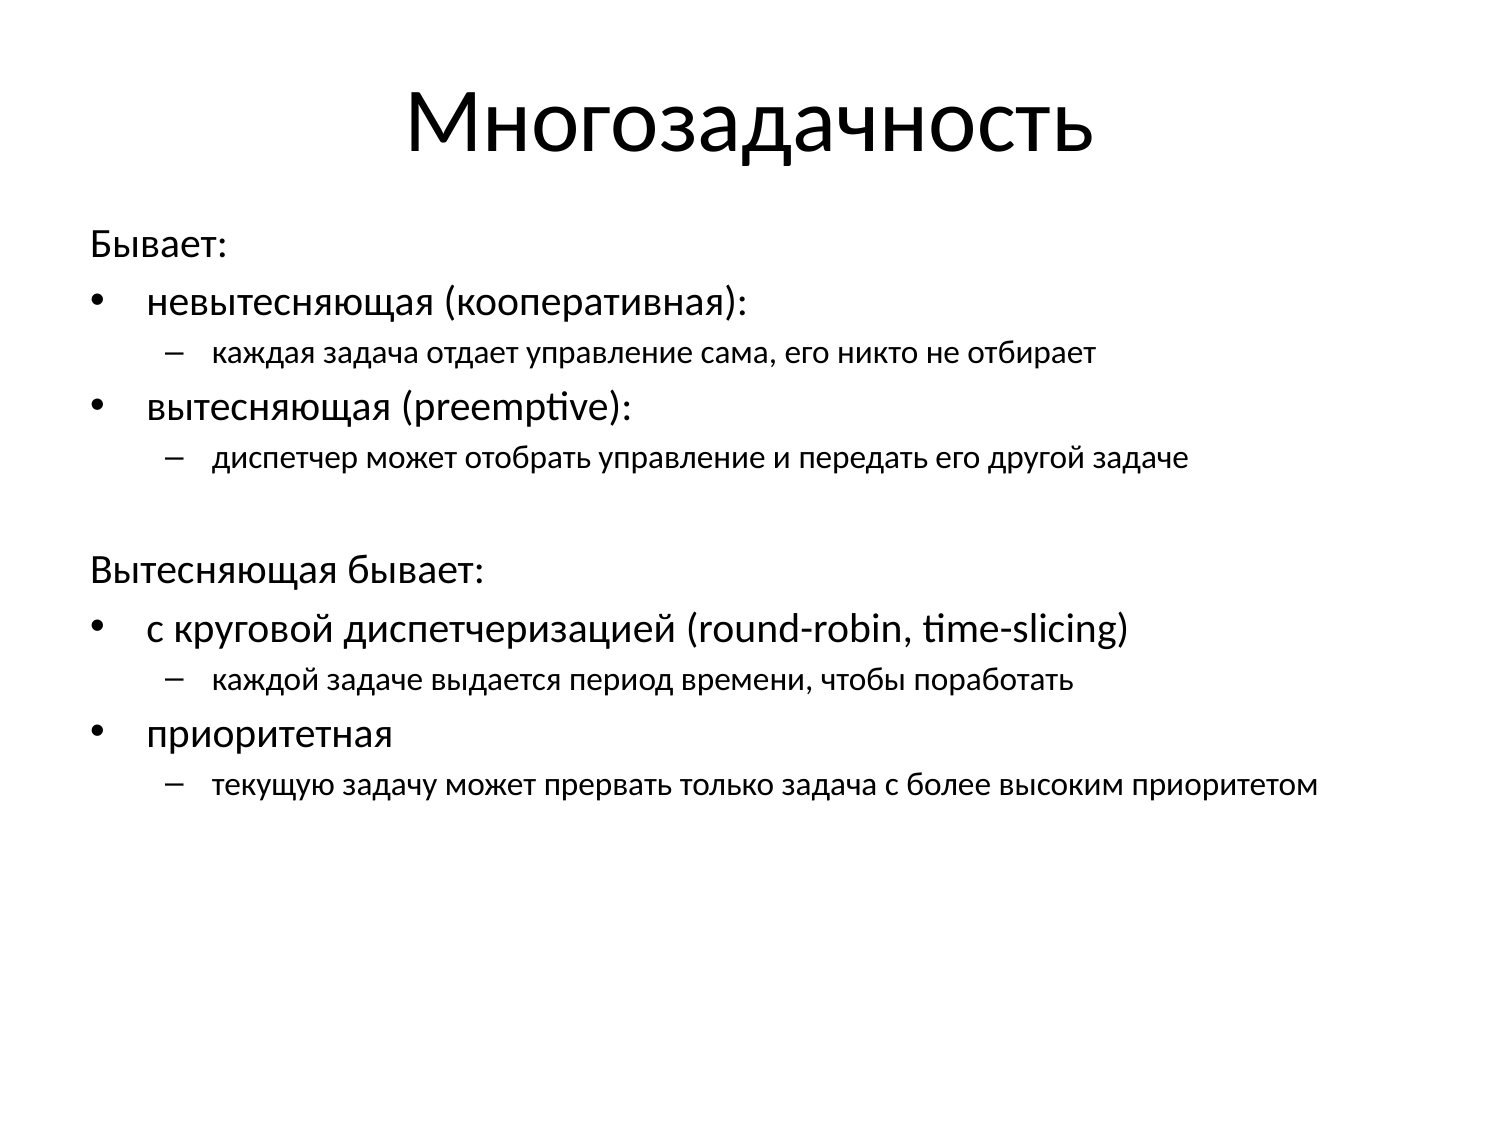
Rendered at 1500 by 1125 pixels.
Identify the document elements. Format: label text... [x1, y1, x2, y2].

list Бывает: невытесняющая (кооперативная): каждая задача отдает управление сама, его никто не отбирает вытесняющая (preemptive): диспетчер может отобрать управление и передать его другой задаче Вытесняющая бывает: с круговой диспетчеризацией (round-robin, time-slicing) каждой задаче выдается период времени, чтобы поработать приоритетная текущую задачу может прервать только задача с более высоким приоритетом [75, 208, 1425, 1059]
title Многозадачность [75, 45, 1425, 185]
